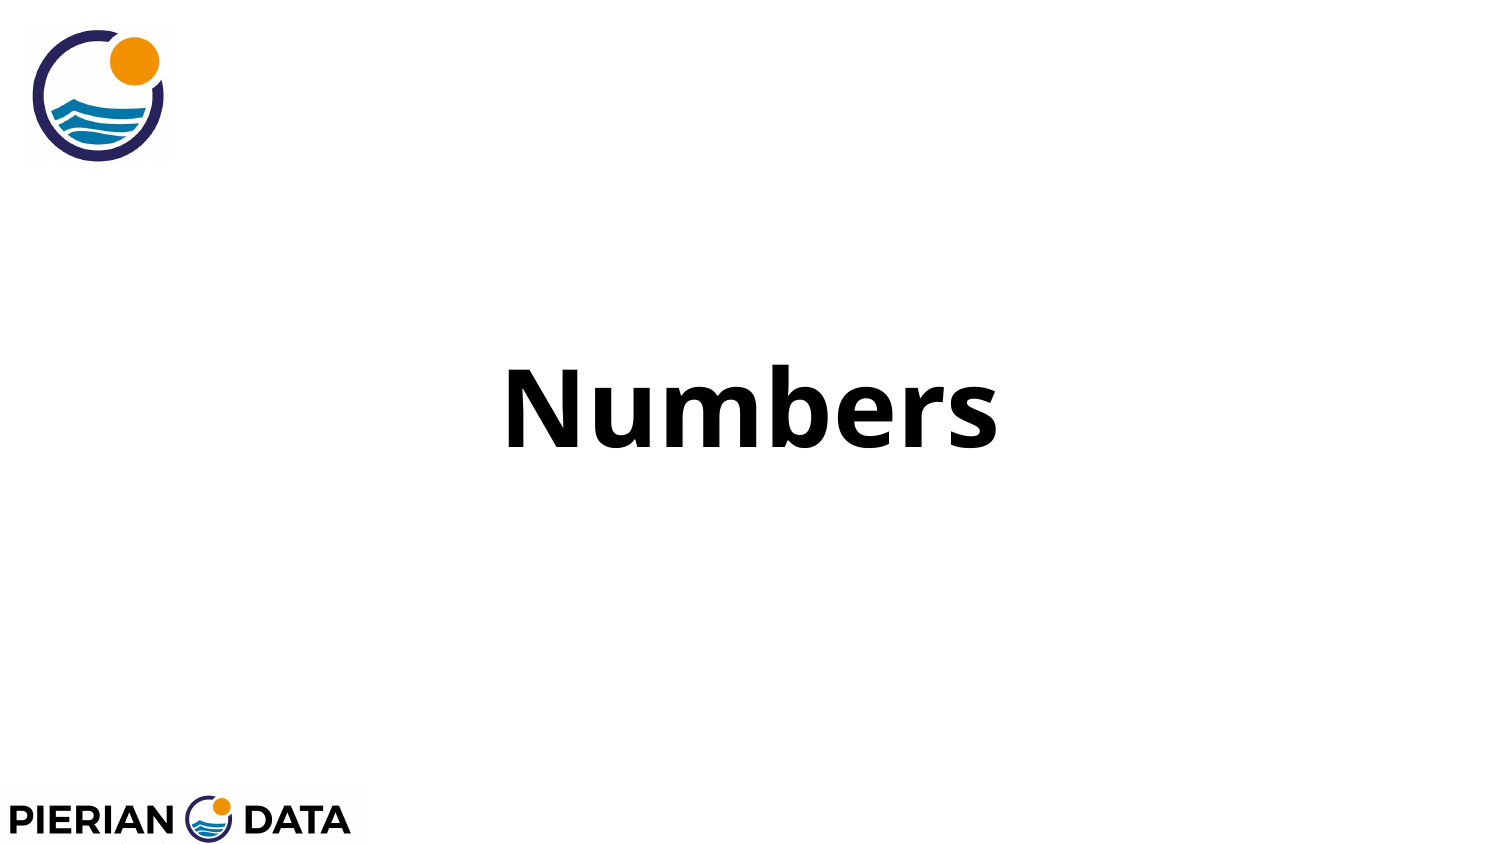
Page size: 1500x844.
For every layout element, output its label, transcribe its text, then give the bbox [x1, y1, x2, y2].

picture [24, 24, 172, 167]
title Numbers [51, 253, 1449, 484]
picture [0, 787, 368, 844]
